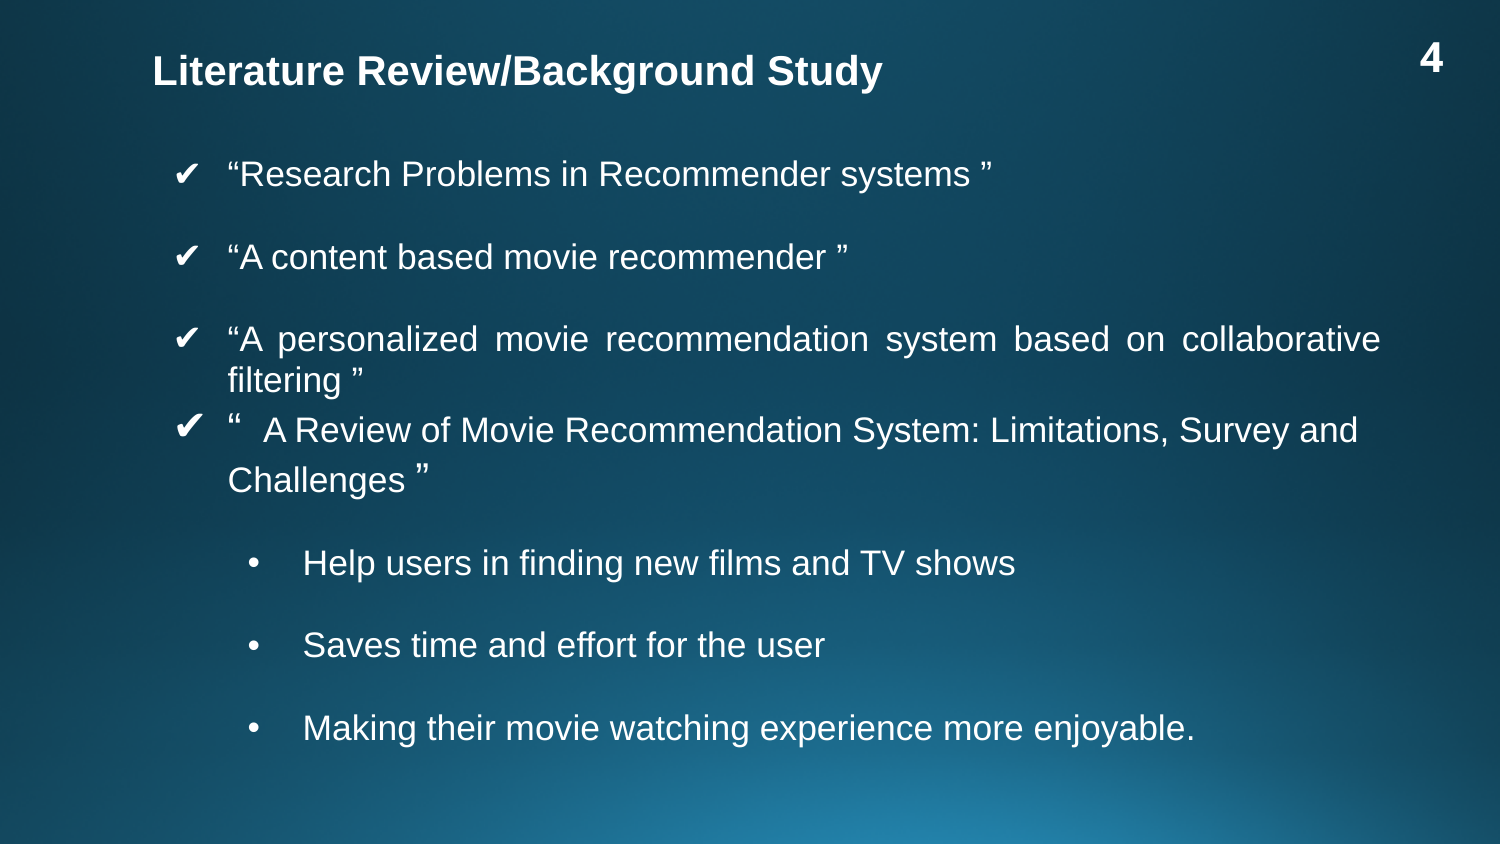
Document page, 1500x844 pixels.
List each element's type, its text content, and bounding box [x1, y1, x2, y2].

text_box 4 [1404, 16, 1483, 97]
picture [0, 0, 1500, 844]
title Literature Review/Background Study [103, 44, 1397, 139]
list “Research Problems in Recommender systems ” “A content based movie recommender ” “A personalized movie recommendation system based on collaborative filtering ” “ A Review of Movie Recommendation System: Limitations, Survey and Challenges ” Help users in finding new films and TV shows Saves time and effort for the user Making their movie watching experience more enjoyable. [137, 103, 1397, 807]
